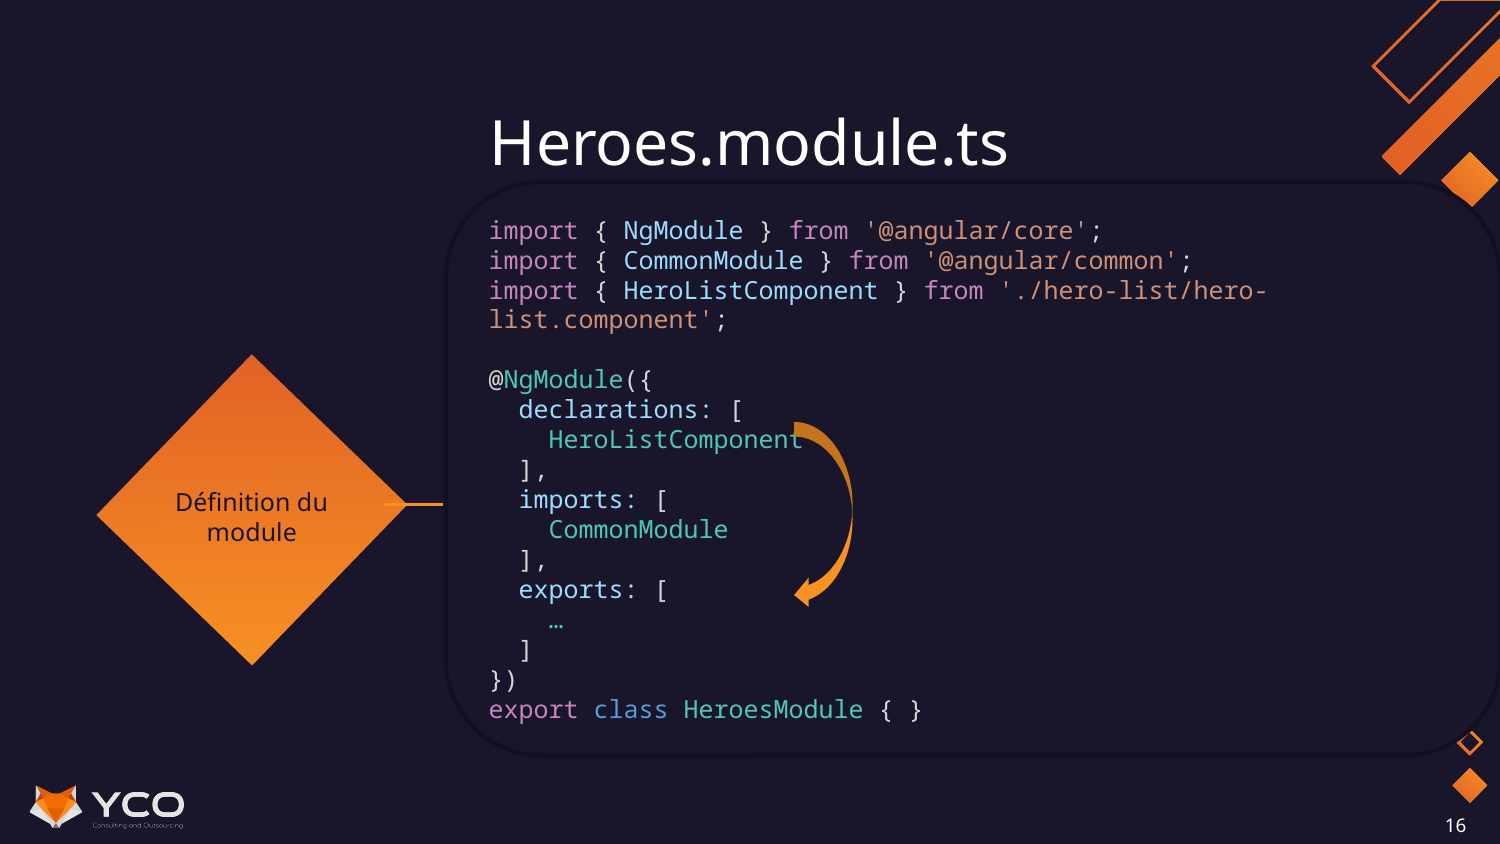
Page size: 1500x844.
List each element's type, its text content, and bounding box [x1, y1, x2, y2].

text_box [182, 598, 318, 666]
text_box [794, 421, 853, 607]
text_box [96, 452, 157, 574]
title Heroes.module.ts [98, 88, 1402, 182]
text_box [173, 354, 336, 435]
picture [29, 785, 184, 829]
text_box import { NgModule } from '@angular/core'; import { CommonModule } from '@angular/common'; import { HeroListComponent } from './hero-list/hero-list.component'; @NgModule({ declarations: [ HeroListComponent ], imports: [ CommonModule ], exports: [ … ] }) export class HeroesModule { } [443, 179, 1500, 758]
text_box Définition du module [157, 435, 346, 598]
text_box [346, 445, 406, 569]
